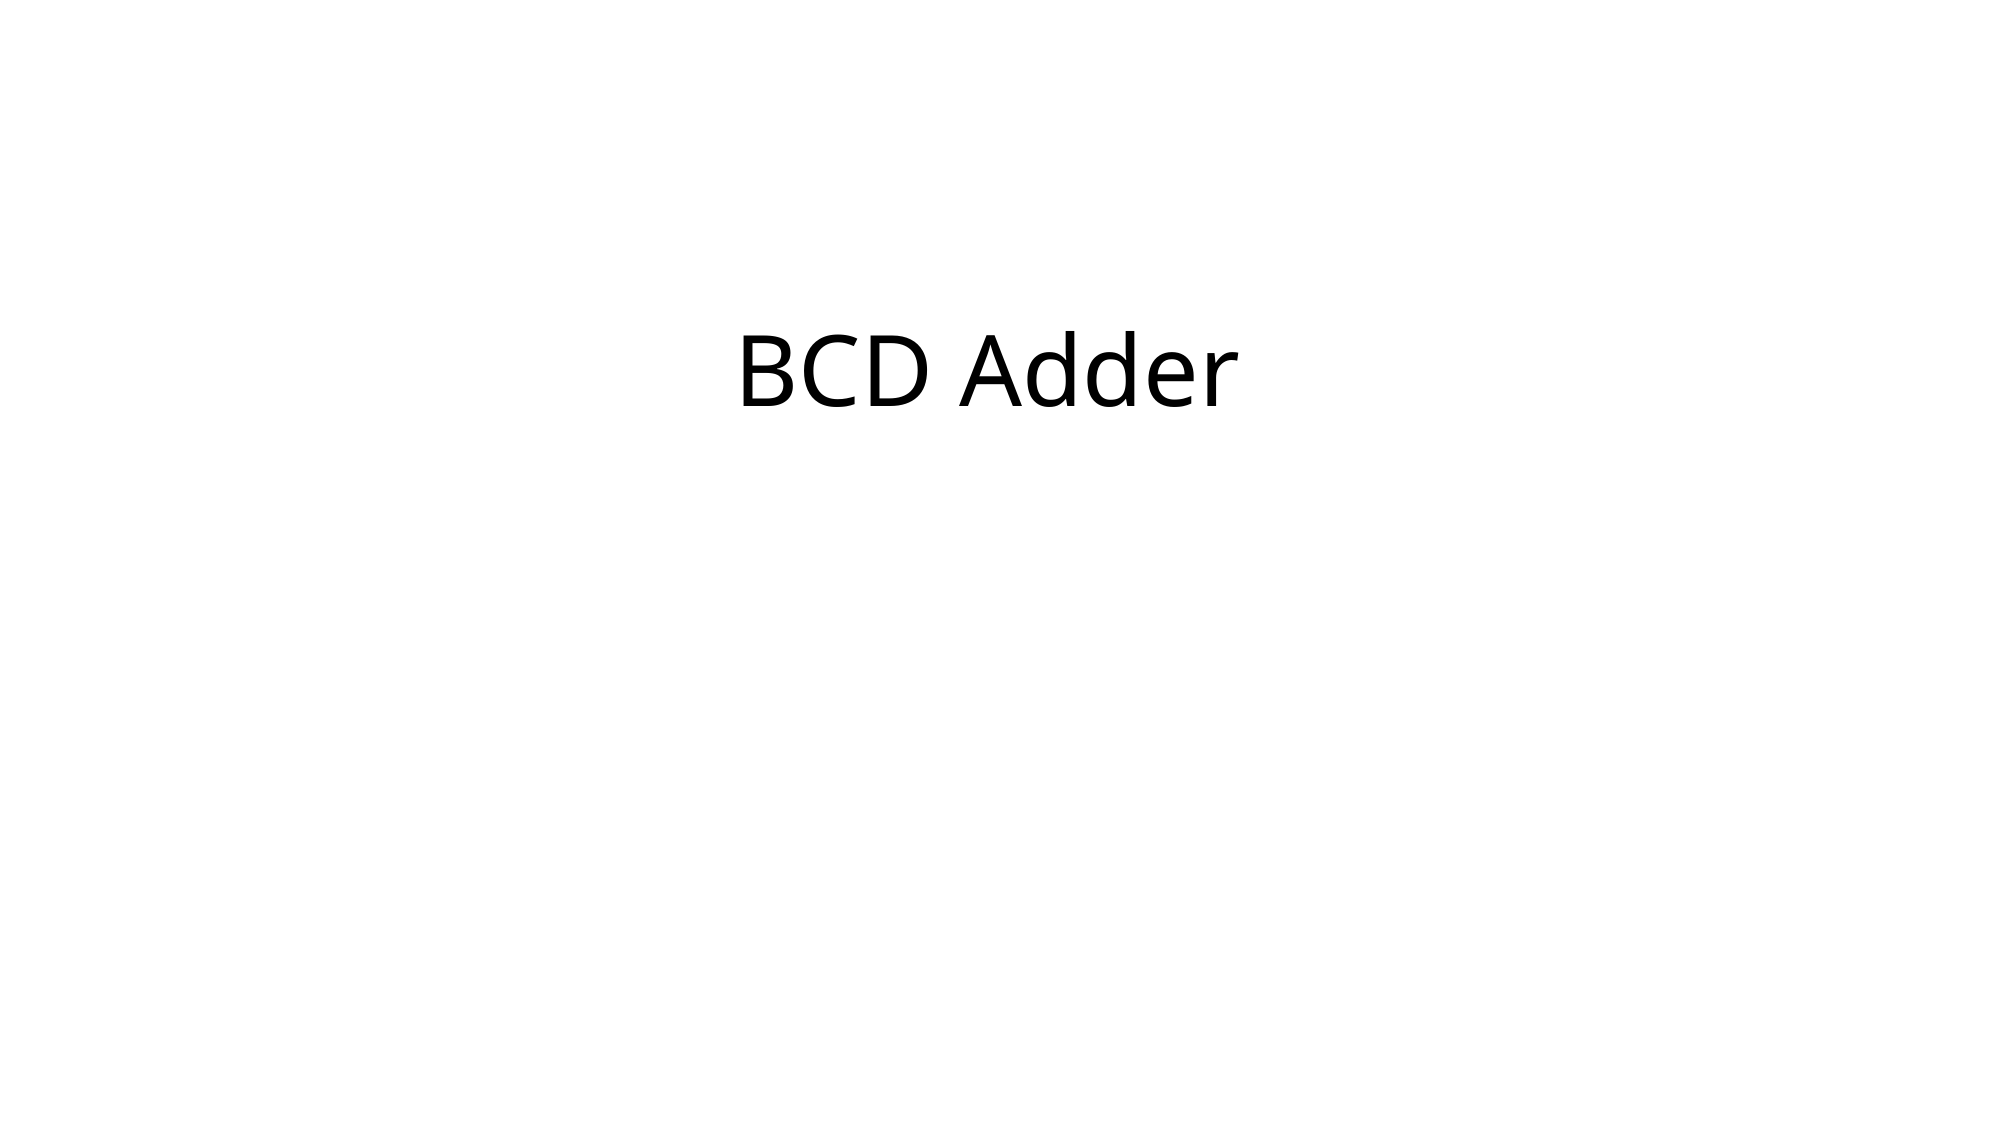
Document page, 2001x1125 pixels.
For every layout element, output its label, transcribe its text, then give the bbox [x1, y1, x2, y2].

title BCD Adder [350, 312, 1625, 554]
